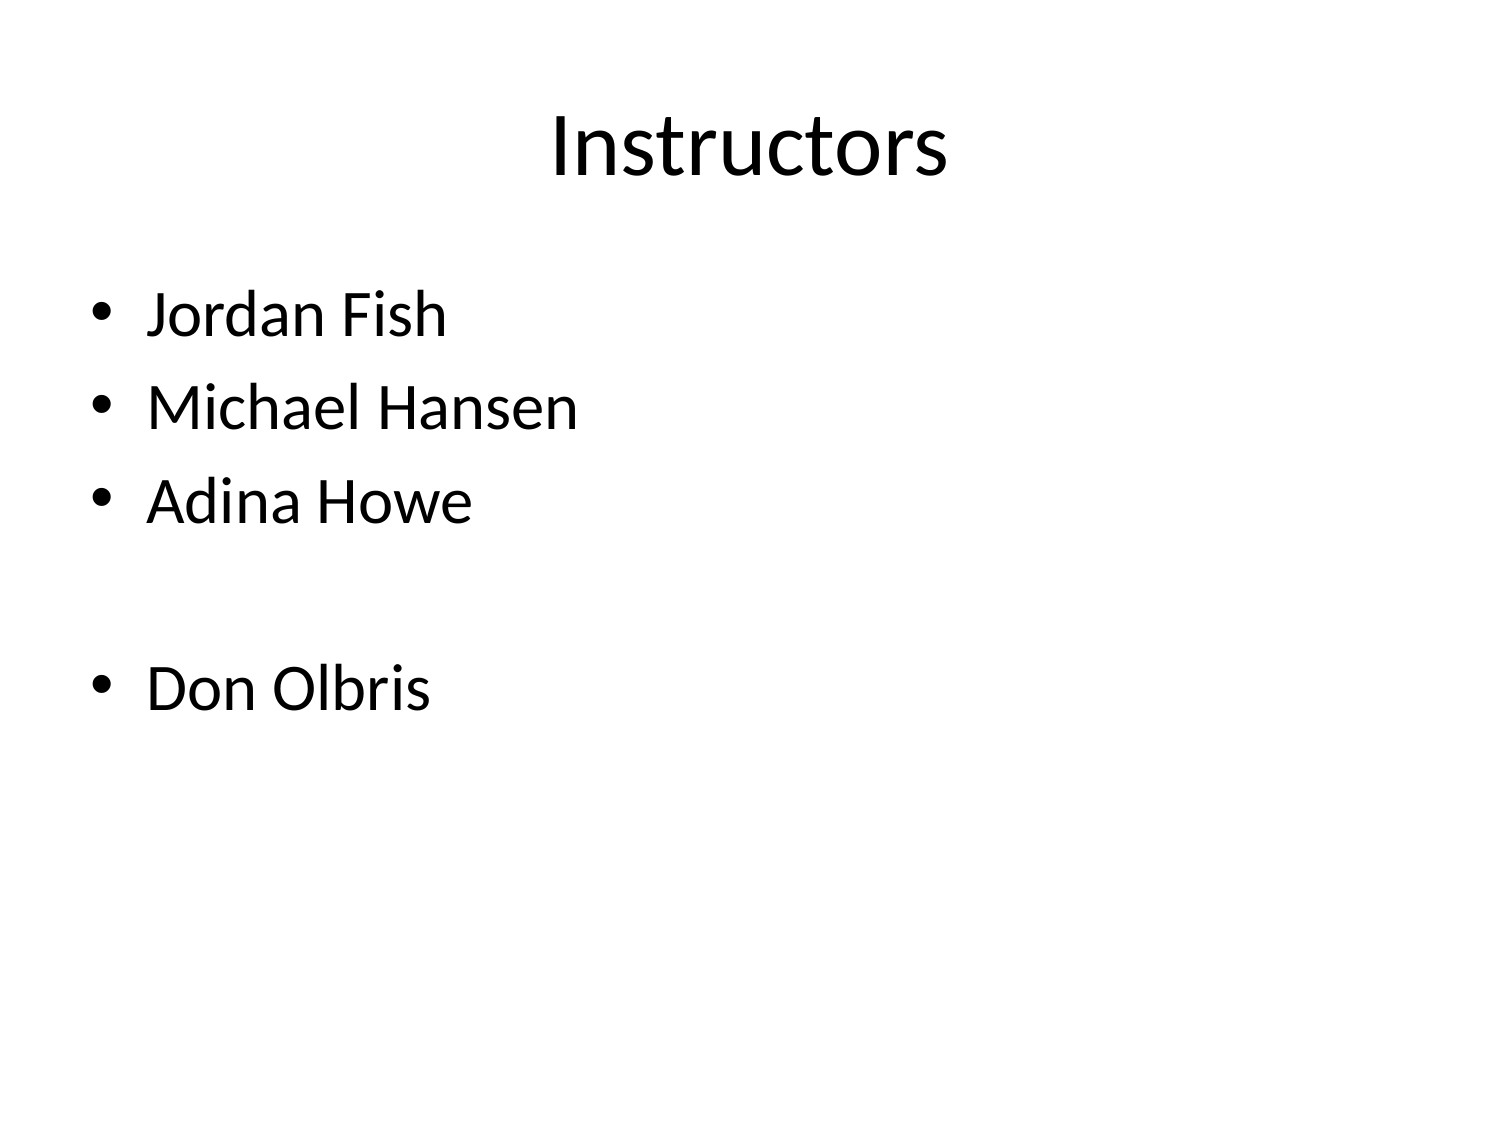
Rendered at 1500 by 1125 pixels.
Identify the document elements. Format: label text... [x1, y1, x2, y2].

title Instructors [75, 45, 1425, 233]
list Jordan Fish Michael Hansen Adina Howe Don Olbris [75, 262, 1425, 1005]
